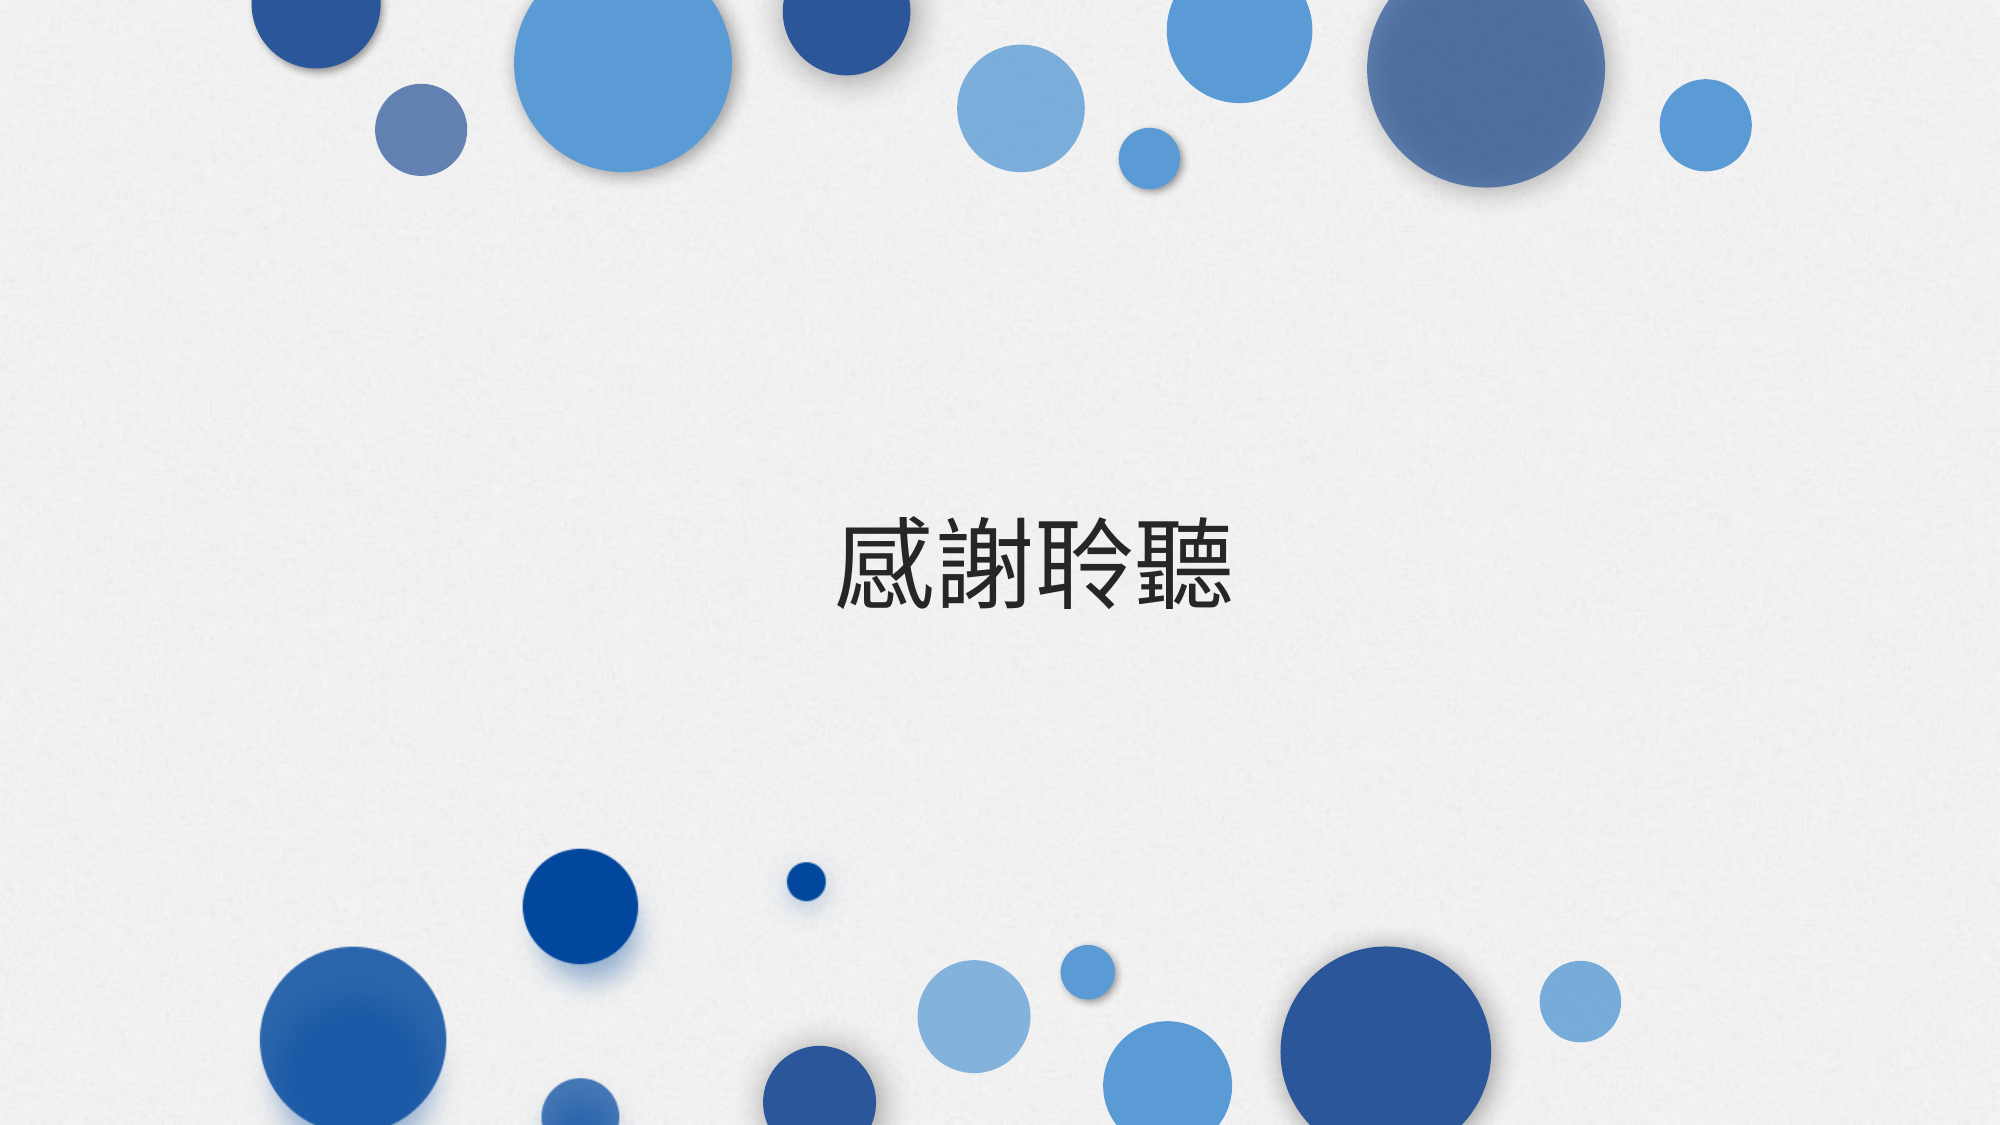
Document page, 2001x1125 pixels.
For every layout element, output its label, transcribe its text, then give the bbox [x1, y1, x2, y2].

text_box [1658, 78, 1753, 173]
text_box 感謝聆聽 [616, 494, 1452, 629]
text_box [1538, 959, 1623, 1044]
text_box [1117, 126, 1182, 191]
text_box [1165, 0, 1314, 105]
text_box [513, 0, 733, 174]
text_box [250, 0, 382, 70]
text_box [1102, 1020, 1234, 1125]
text_box [374, 82, 469, 177]
text_box [1366, 0, 1607, 189]
text_box [916, 959, 1032, 1075]
picture [0, 0, 2000, 1125]
text_box [1279, 945, 1493, 1125]
text_box [1059, 943, 1117, 1001]
text_box [781, 0, 912, 77]
text_box [956, 43, 1086, 174]
